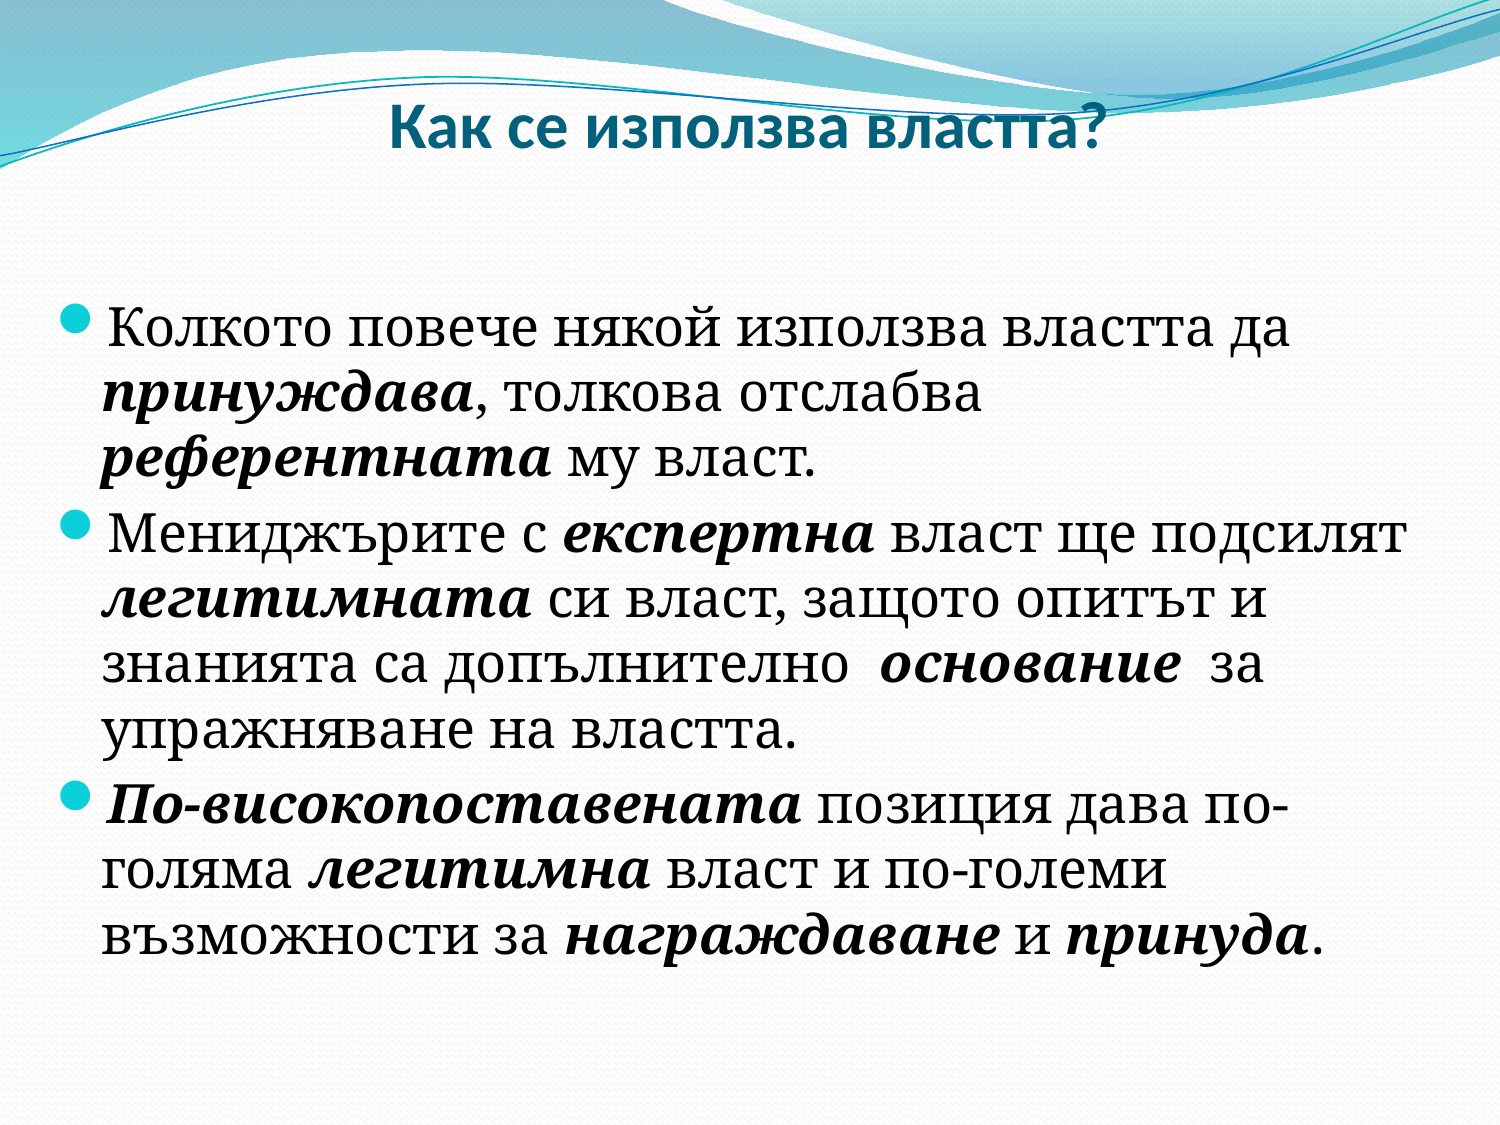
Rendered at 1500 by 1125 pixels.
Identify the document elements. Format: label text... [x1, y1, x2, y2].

title Как се използва властта? [75, 54, 1425, 162]
list Колкото повече някой използва властта да принуждава, толкова отслабва референтната му власт. Мениджърите с експертна власт ще подсилят легитимната си власт, защото опитът и знанията са допълнително основание за упражняване на властта. По-високопоставената позиция дава по-голяма легитимна власт и по-големи възможности за награждаване и принуда. [41, 285, 1459, 1124]
